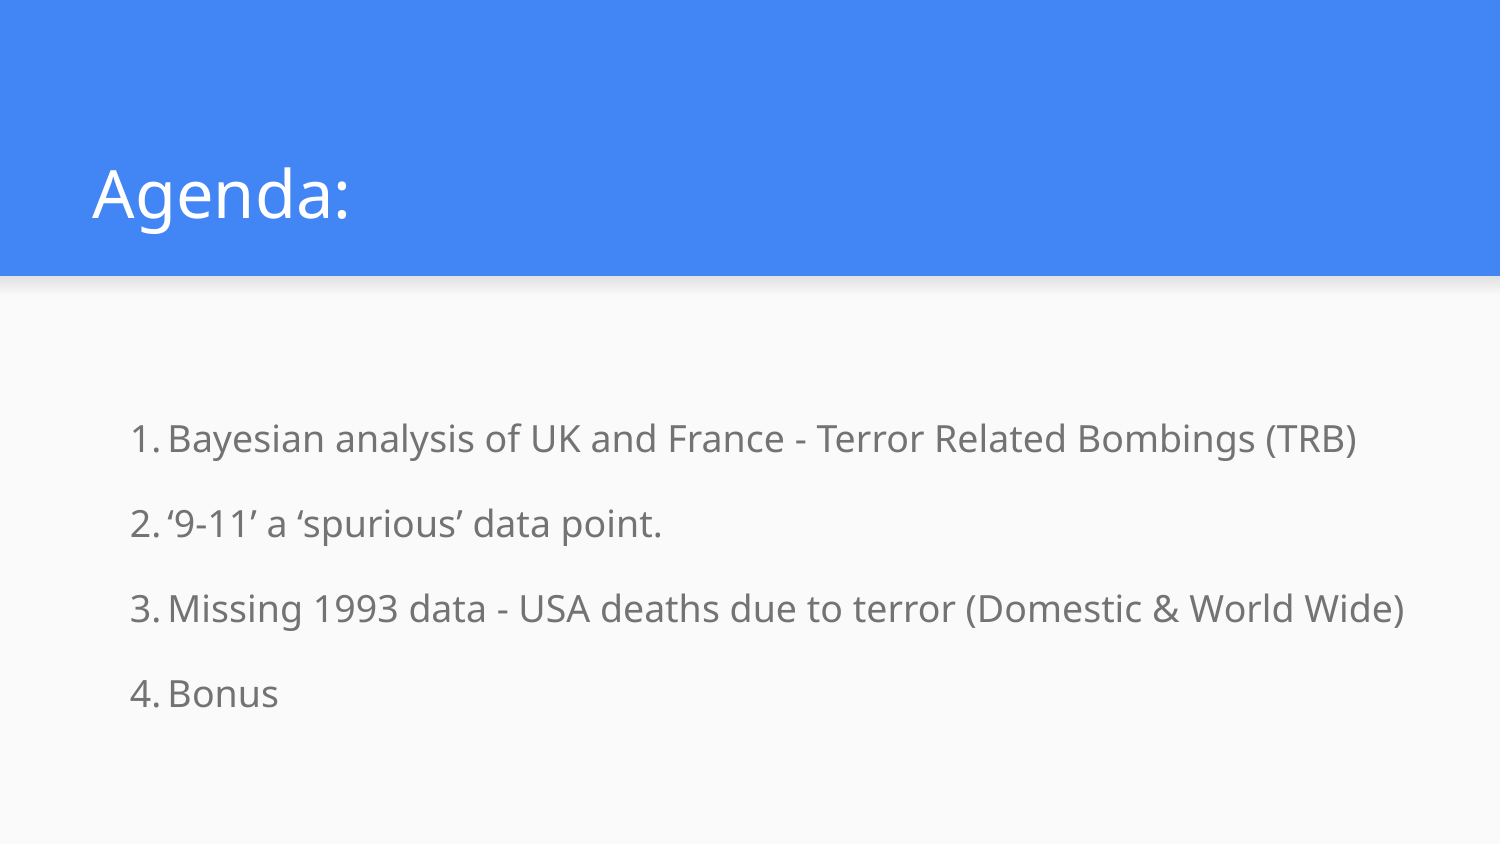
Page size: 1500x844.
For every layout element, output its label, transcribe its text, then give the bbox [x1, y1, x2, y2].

title Agenda: [77, 121, 1427, 248]
list Bayesian analysis of UK and France - Terror Related Bombings (TRB) ‘9-11’ a ‘spurious’ data point. Missing 1993 data - USA deaths due to terror (Domestic & World Wide) Bonus [77, 314, 1427, 760]
